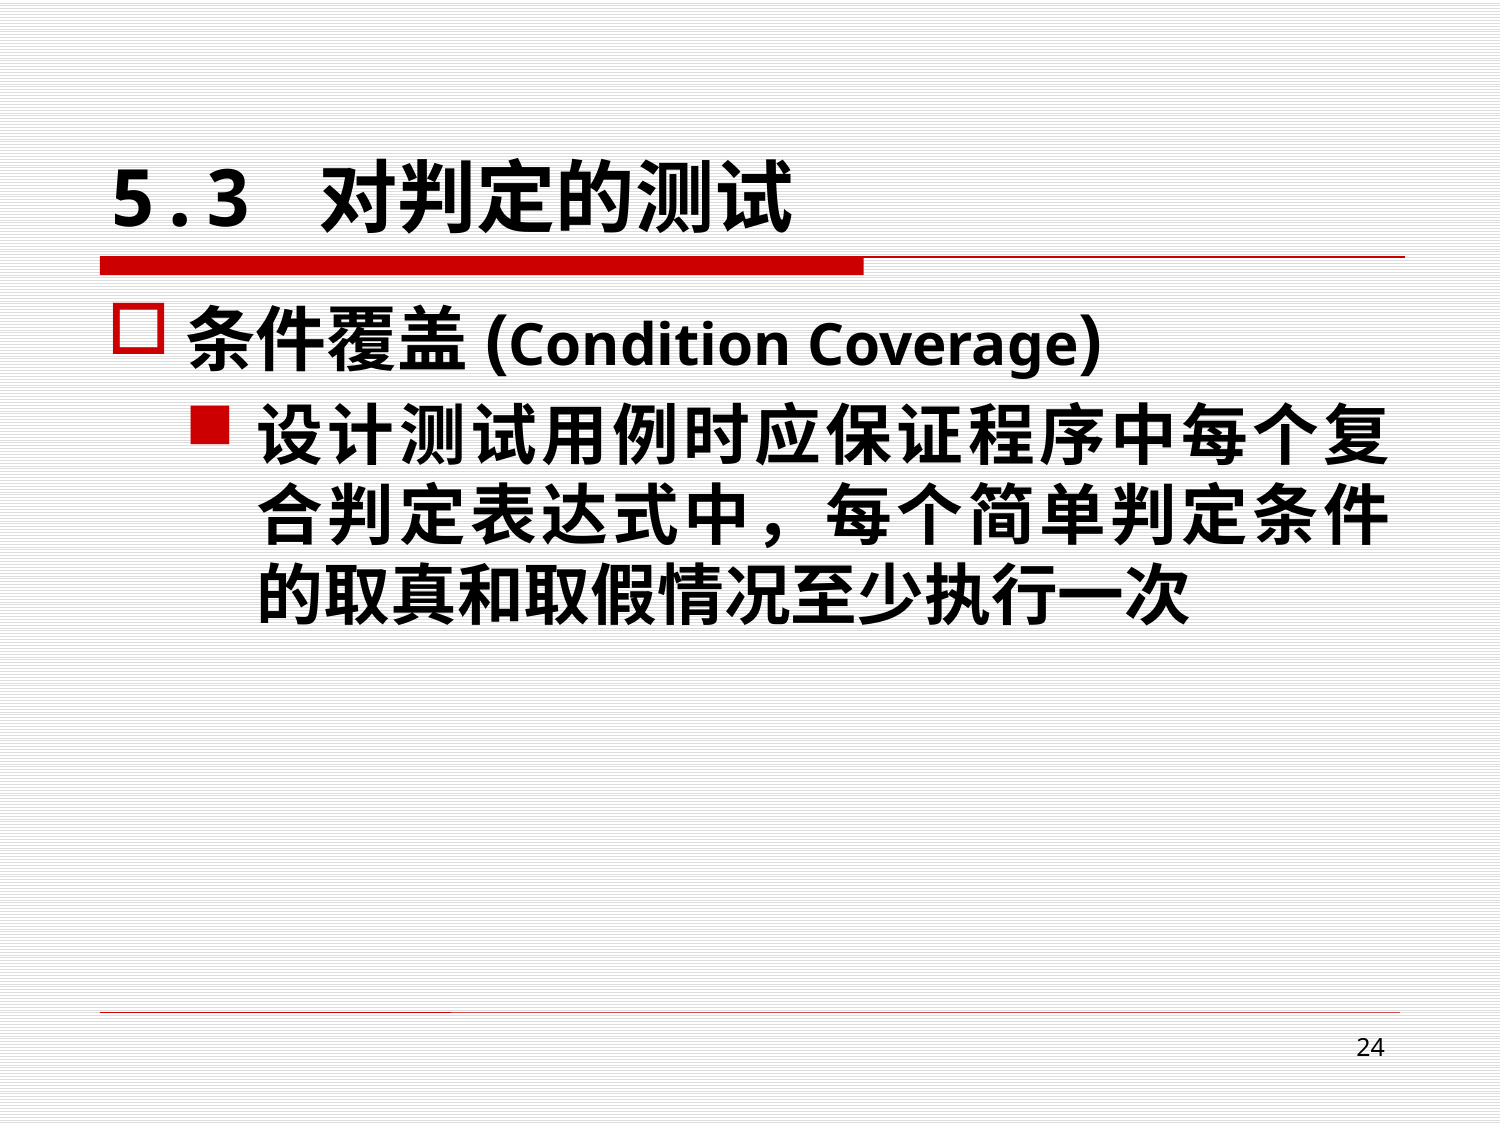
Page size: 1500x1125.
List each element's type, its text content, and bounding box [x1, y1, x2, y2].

title 5.3 对判定的测试 [94, 50, 1407, 250]
slide_number 24 [1074, 1024, 1401, 1103]
list 条件覆盖(Condition Coverage) 设计测试用例时应保证程序中每个复合判定表达式中，每个简单判定条件的取真和取假情况至少执行一次 [92, 287, 1406, 988]
